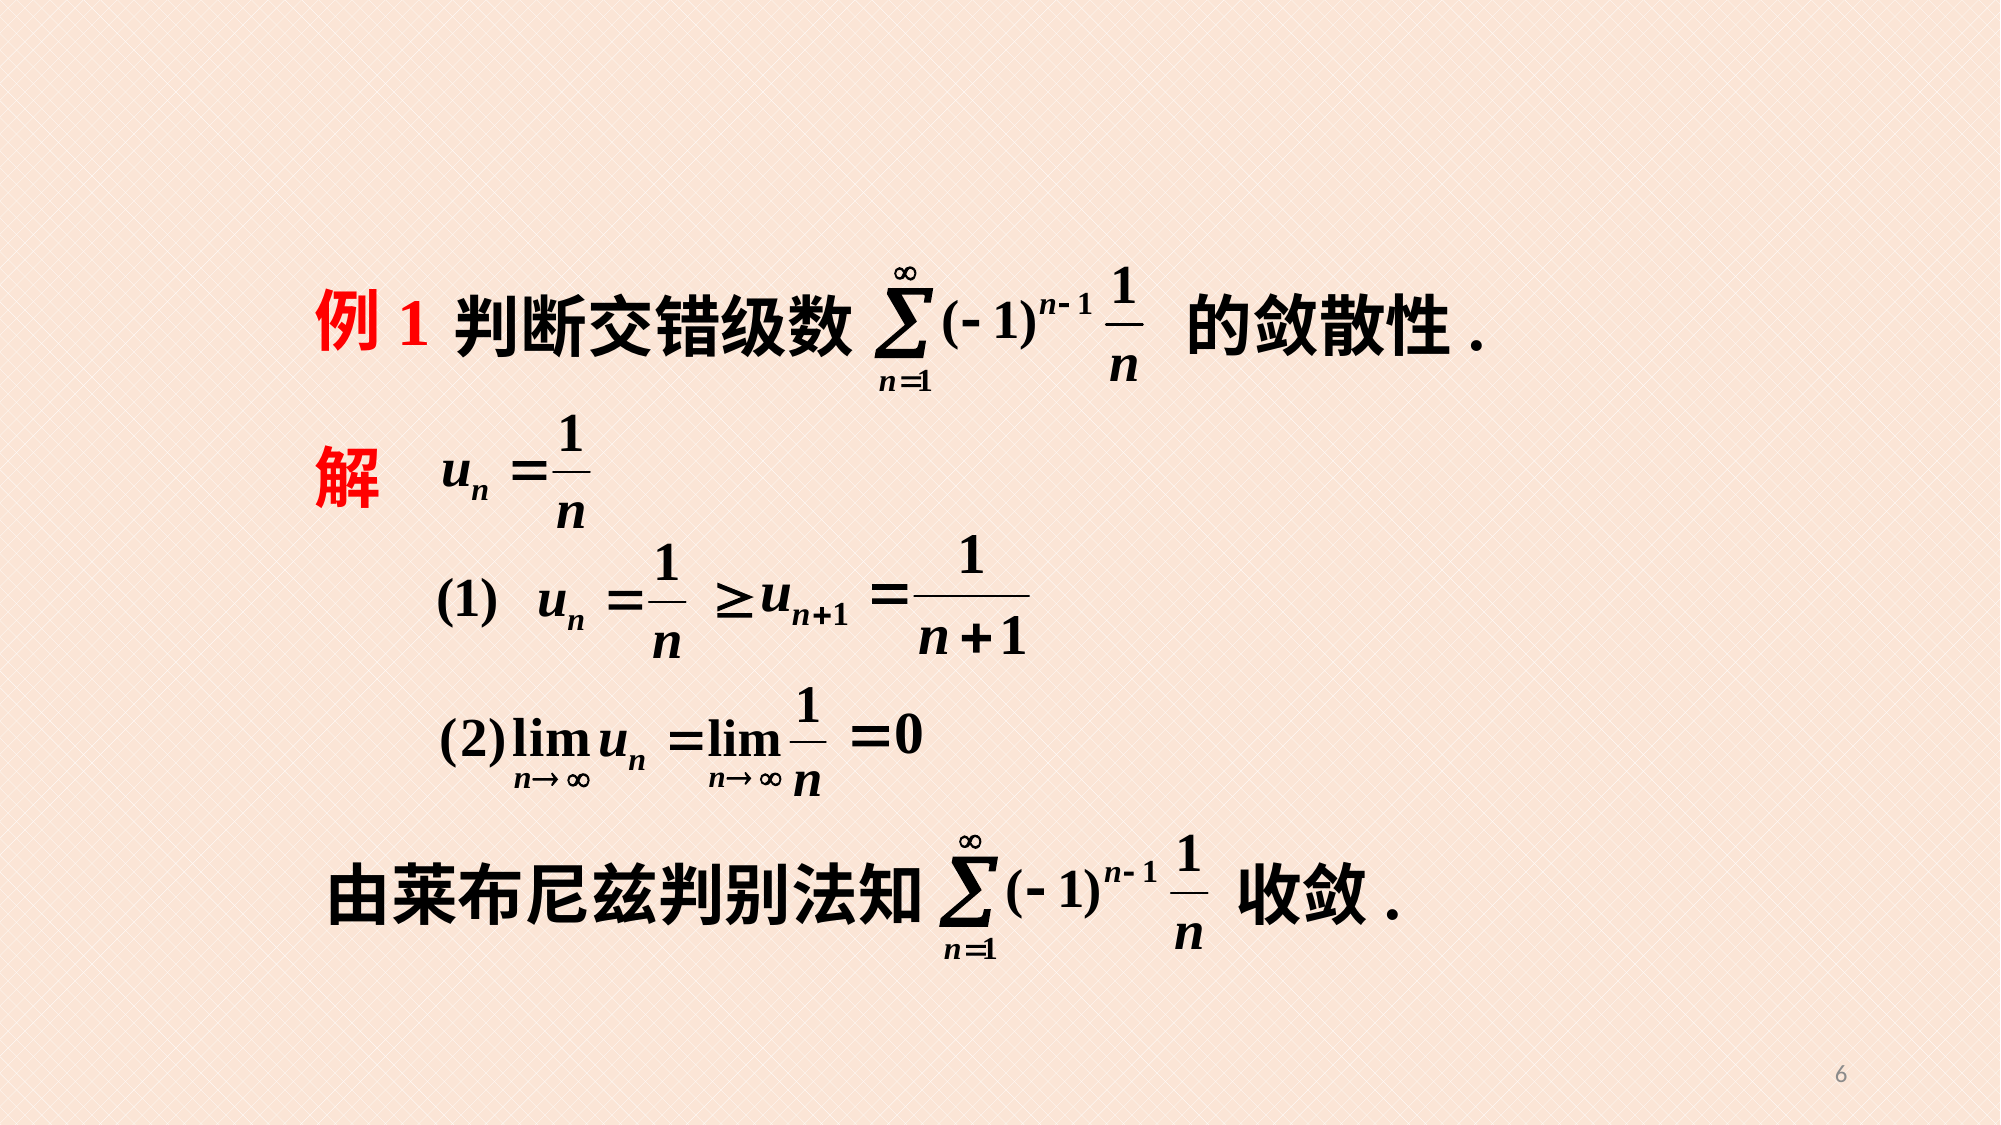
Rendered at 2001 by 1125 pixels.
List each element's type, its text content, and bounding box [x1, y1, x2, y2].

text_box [751, 515, 1039, 669]
text_box 判断交错级数 [439, 277, 867, 372]
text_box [867, 247, 1156, 404]
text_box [433, 701, 657, 803]
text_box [432, 395, 603, 524]
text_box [430, 524, 696, 672]
text_box 解 [300, 428, 430, 523]
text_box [837, 699, 933, 769]
text_box 例1 [300, 271, 466, 367]
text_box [704, 569, 751, 627]
text_box 的敛散性. [1170, 276, 1620, 372]
text_box 由莱布尼兹判别法知 [309, 845, 932, 941]
slide_number 6 [1412, 1042, 1863, 1103]
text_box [657, 668, 838, 810]
text_box 收敛. [1221, 845, 1493, 941]
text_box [932, 815, 1221, 972]
